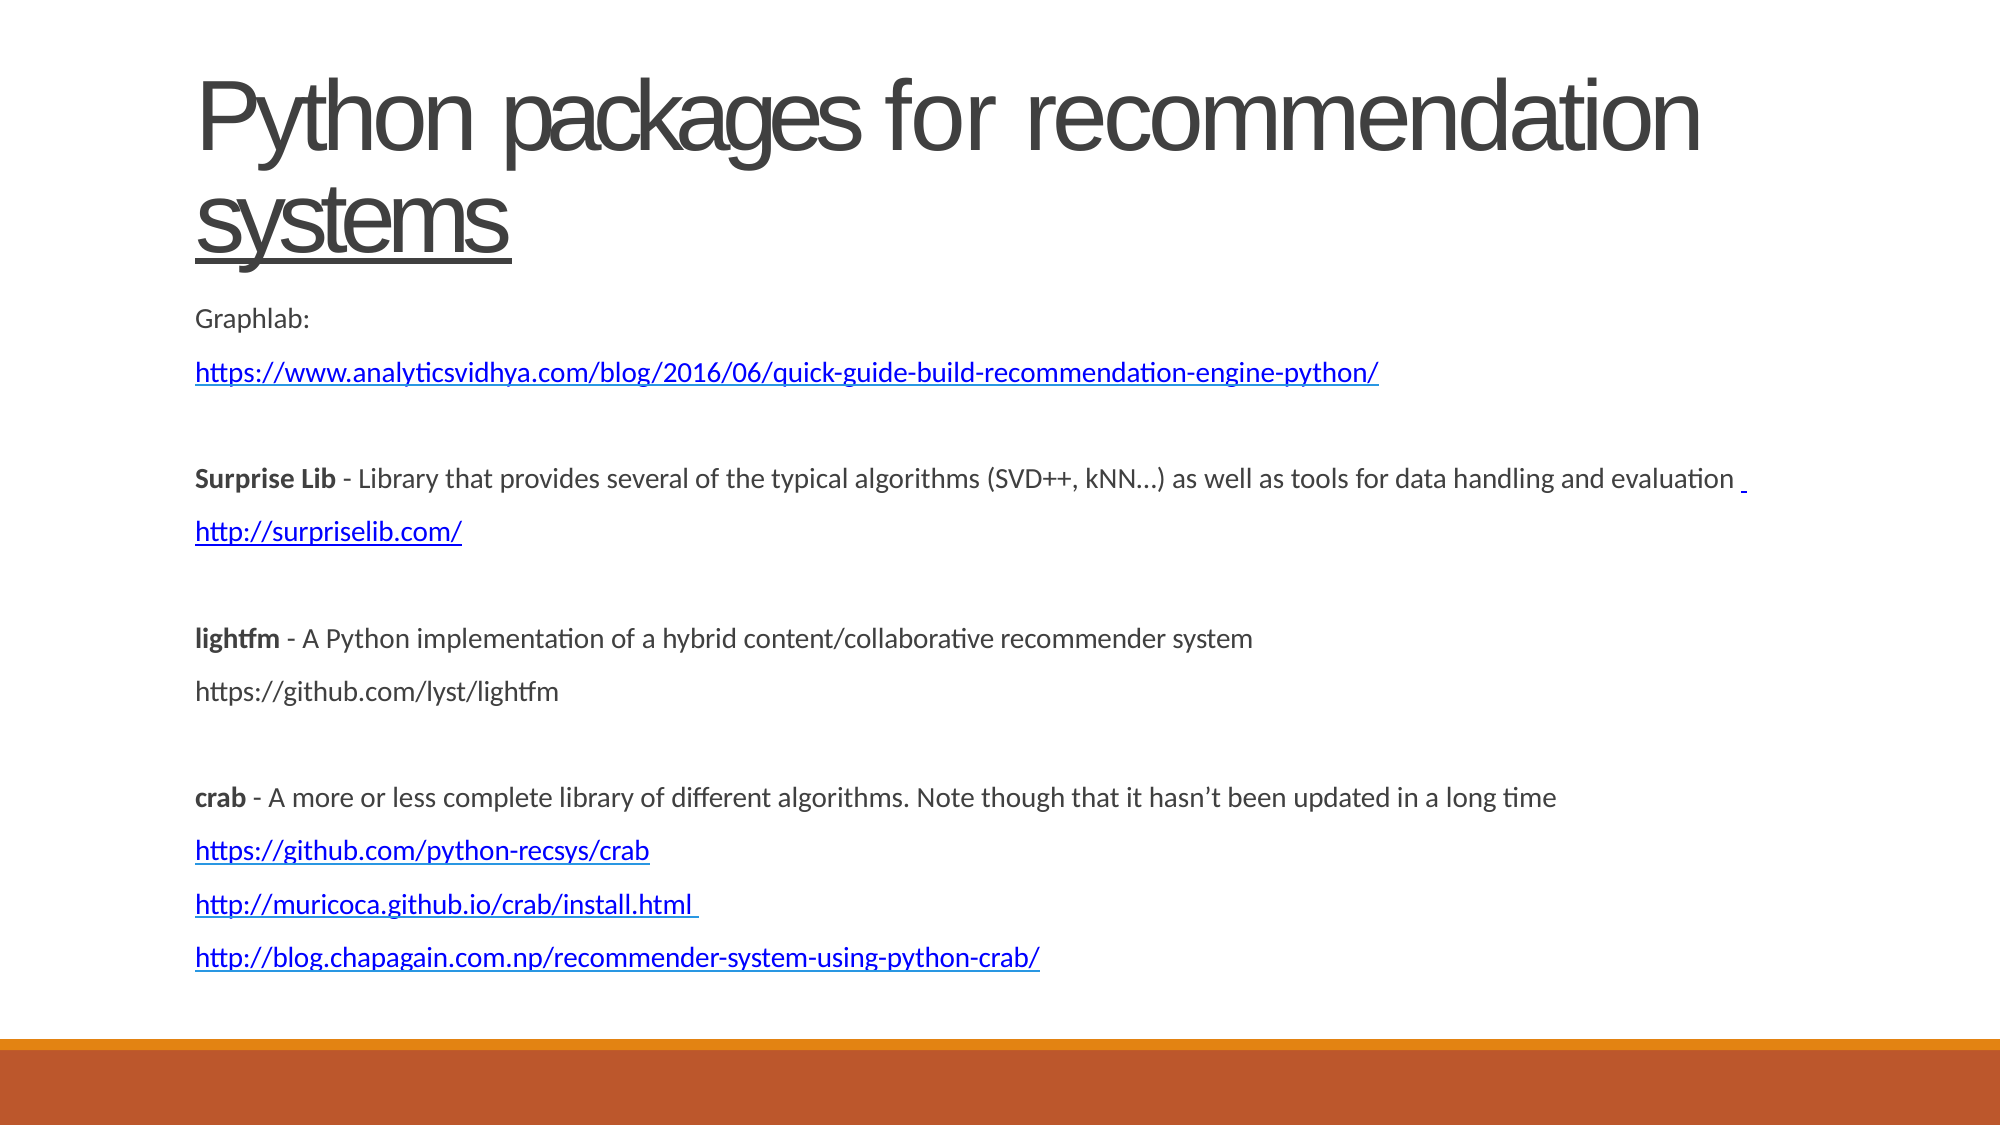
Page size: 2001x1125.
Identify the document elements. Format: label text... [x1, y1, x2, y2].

text_box Graphlab: https://www.analyticsvidhya.com/blog/2016/06/quick-guide-build-recommendation-engine-python/ Surprise Lib - Library that provides several of the typical algorithms (SVD++, kNN…) as well as tools for data handling and evaluation http://surpriselib.com/ lightfm - A Python implementation of a hybrid content/collaborative recommender system https://github.com/lyst/lightfm crab - A more or less complete library of different algorithms. Note though that it hasn’t been updated in a long time https://github.com/python-recsys/crab http://muricoca.github.io/crab/install.html http://blog.chapagain.com.np/recommender-system-using-python-crab/ [192, 279, 1752, 974]
title Python packages for recommendation systems [167, 47, 1833, 375]
